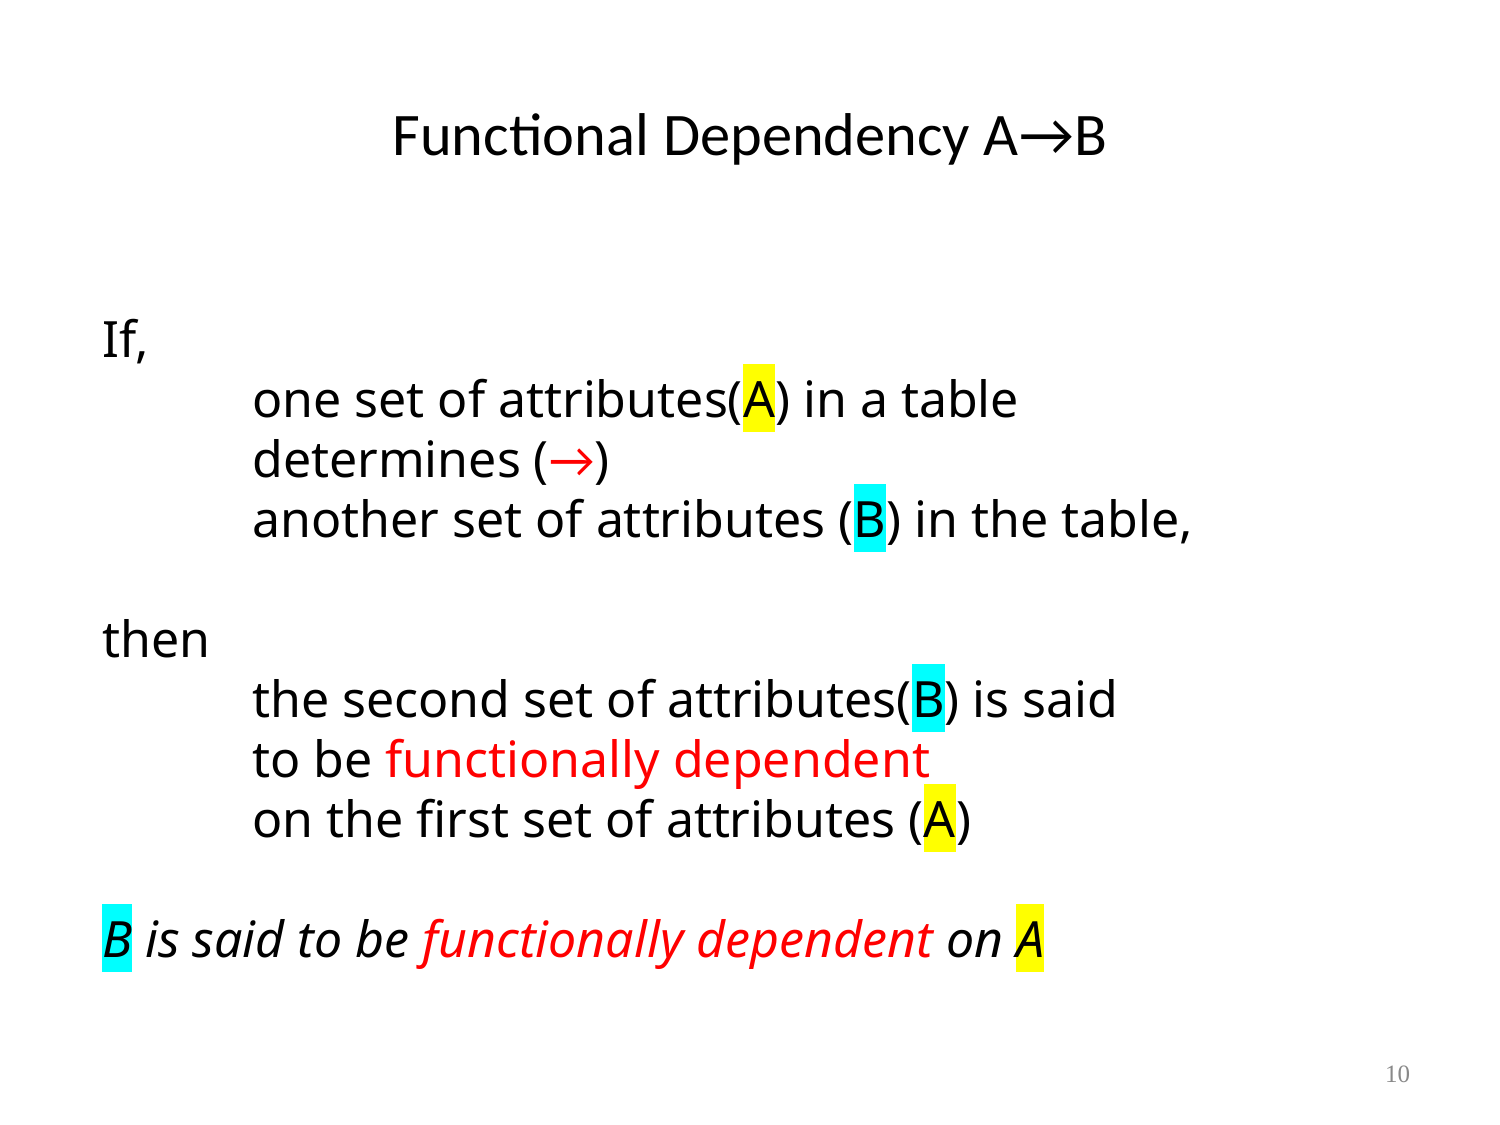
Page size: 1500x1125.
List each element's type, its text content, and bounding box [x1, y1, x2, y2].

text_box If, one set of attributes(A) in a table determines (→) another set of attributes (B) in the table, then the second set of attributes(B) is said to be functionally dependent on the first set of attributes (A) B is said to be functionally dependent on A [87, 299, 1425, 1035]
slide_number 10 [1074, 1042, 1425, 1103]
text_box Functional Dependency A→B [112, 87, 1388, 175]
